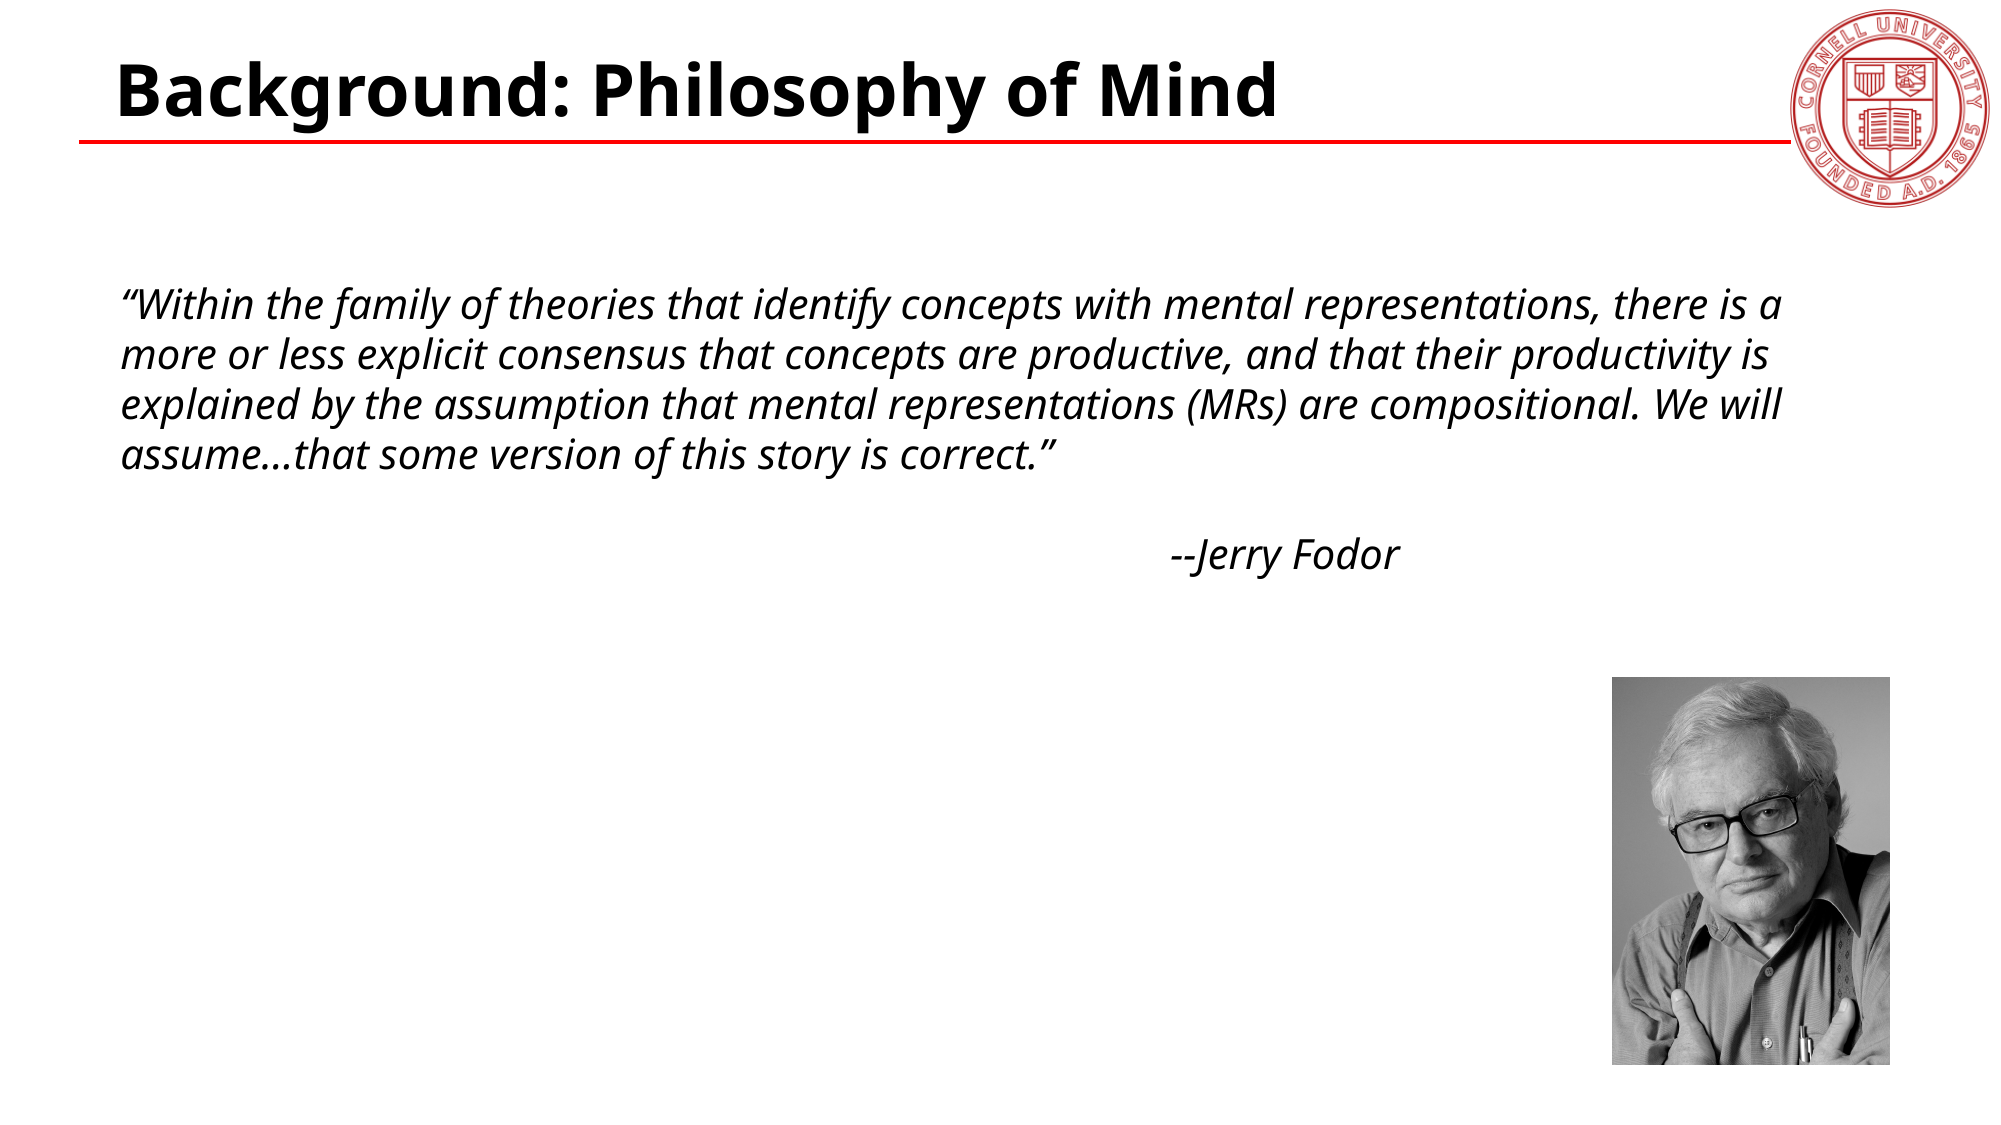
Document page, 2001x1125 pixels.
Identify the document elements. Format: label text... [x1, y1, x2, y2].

text_box Background: Philosophy of Mind [95, 143, 1622, 151]
text_box Background: Philosophy of Mind [95, 23, 1622, 142]
picture [1790, 9, 1990, 208]
picture [1612, 677, 1890, 1065]
text_box “Within the family of theories that identify concepts with mental representations, there is a more or less explicit consensus that concepts are productive, and that their productivity is explained by the assumption that mental representations (MRs) are compositional. We will assume…that some version of this story is correct.” --Jerry Fodor [105, 270, 1895, 586]
